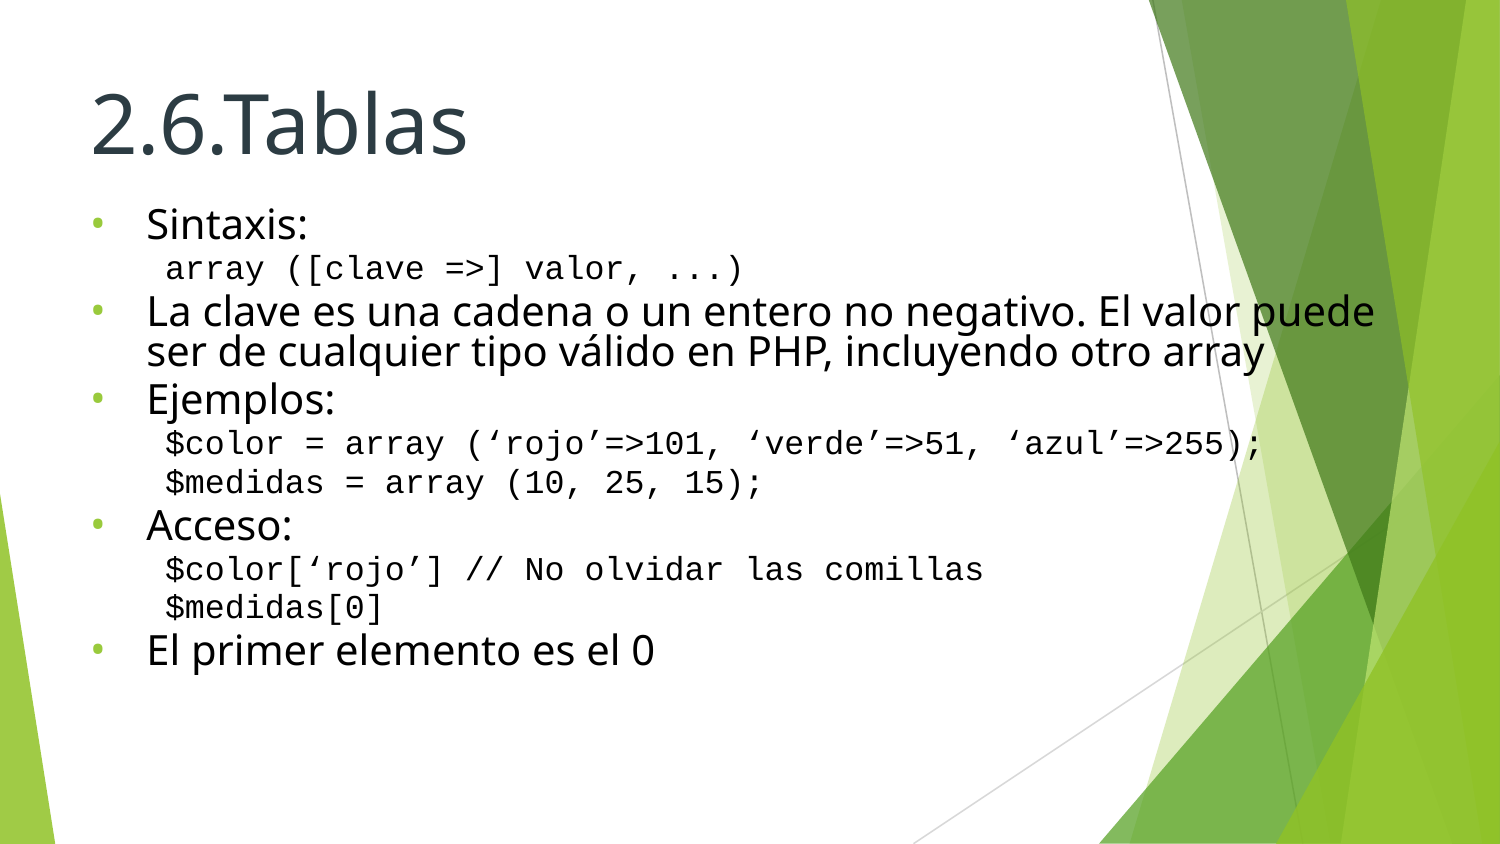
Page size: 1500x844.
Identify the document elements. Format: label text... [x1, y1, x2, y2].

list Sintaxis: array ([clave =>] valor, ...) La clave es una cadena o un entero no negativo. El valor puede ser de cualquier tipo válido en PHP, incluyendo otro array Ejemplos: $color = array (‘rojo’=>101, ‘verde’=>51, ‘azul’=>255); $medidas = array (10, 25, 15); Acceso: $color[‘rojo’] // No olvidar las comillas $medidas[0] El primer elemento es el 0 [75, 199, 1425, 644]
title 2.6.Tablas [75, 35, 1425, 199]
